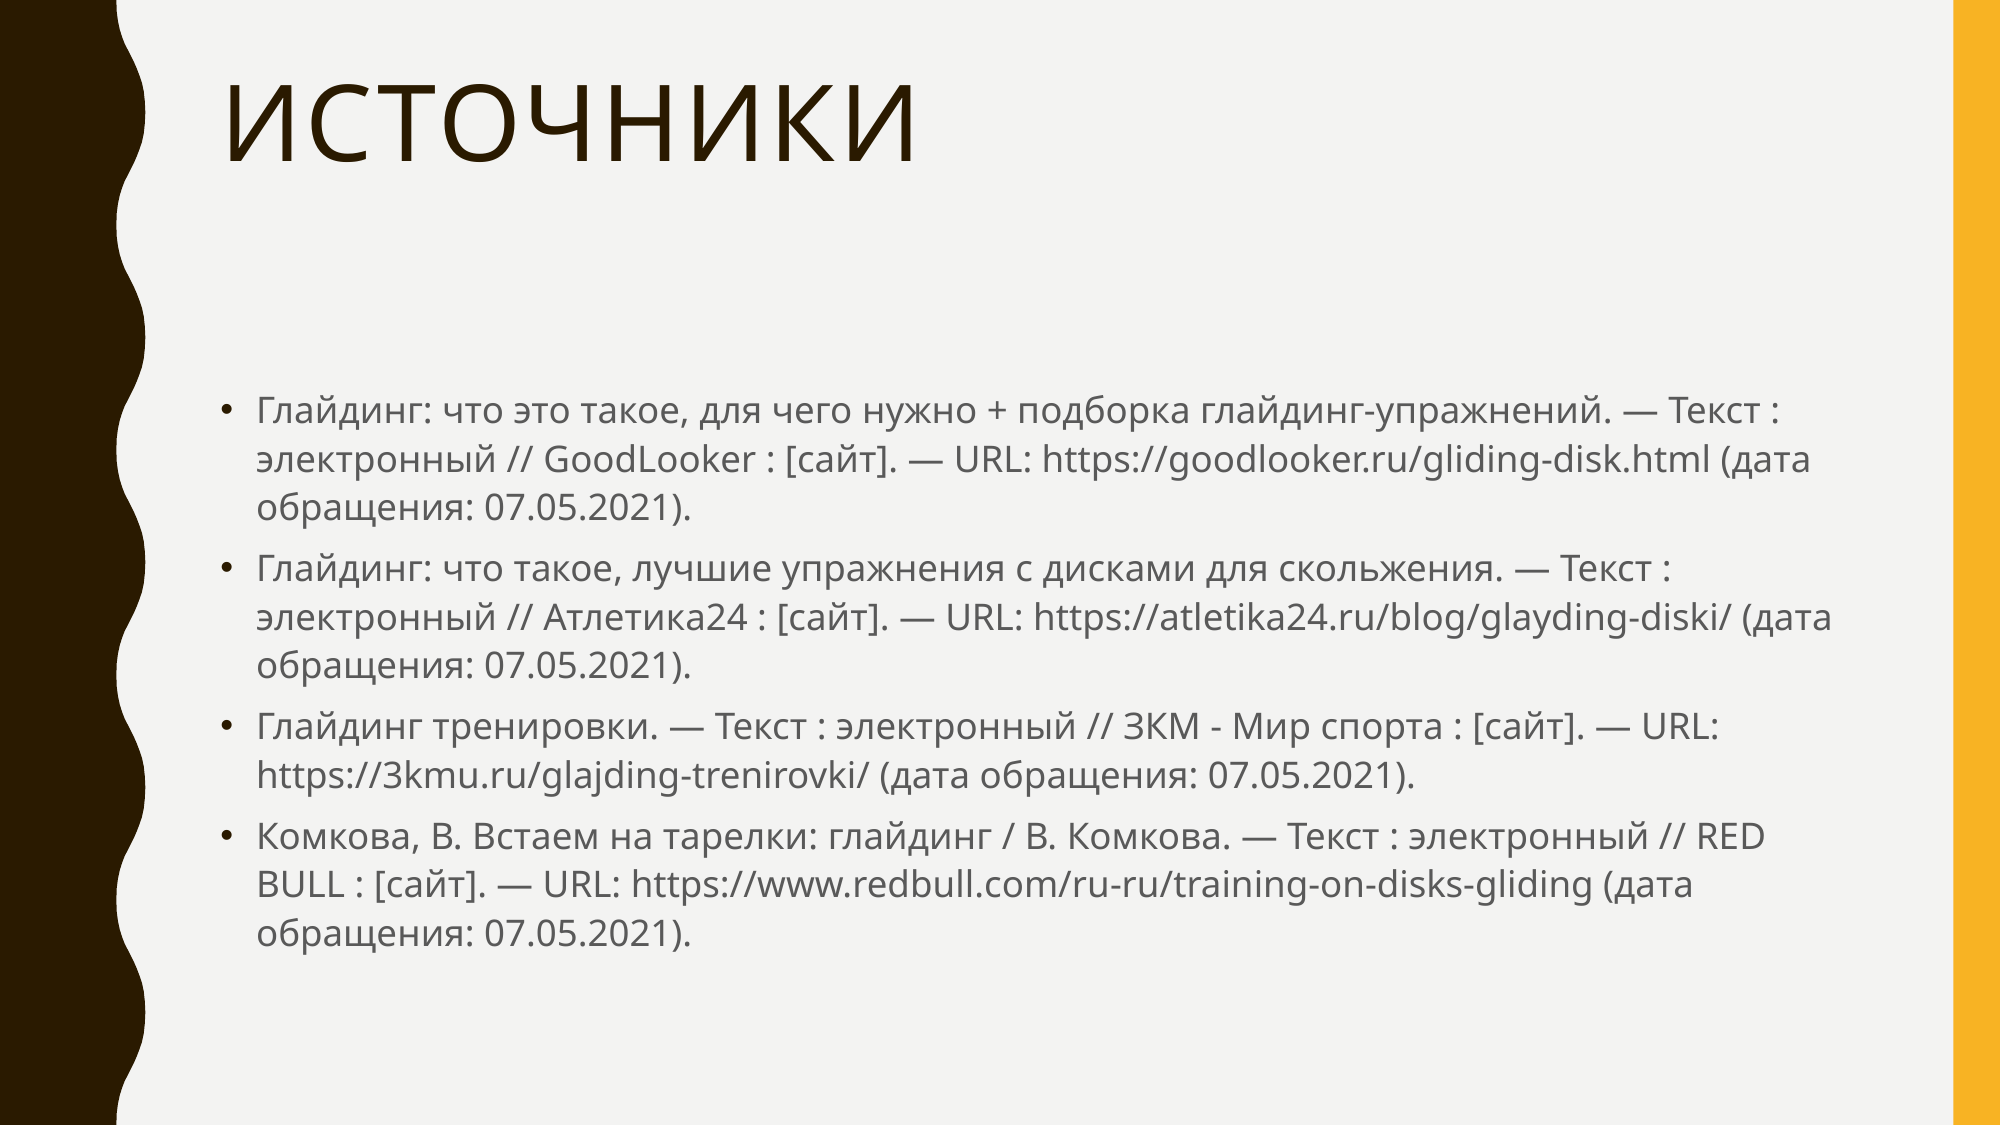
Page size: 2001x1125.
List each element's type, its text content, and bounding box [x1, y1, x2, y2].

title Источники [205, 62, 1875, 308]
list Глайдинг: что это такое, для чего нужно + подборка глайдинг-упражнений. — Текст : электронный // GoodLooker : [сайт]. — URL: https://goodlooker.ru/gliding-disk.html (дата обращения: 07.05.2021). Глайдинг: что такое, лучшие упражнения с дисками для скольжения. — Текст : электронный // Атлетика24 : [сайт]. — URL: https://atletika24.ru/blog/glayding-diski/ (дата обращения: 07.05.2021). Глайдинг тренировки. — Текст : электронный // ЗКМ - Мир спорта : [сайт]. — URL: https://3kmu.ru/glajding-trenirovki/ (дата обращения: 07.05.2021). Комкова, В. Встаем на тарелки: глайдинг / В. Комкова. — Текст : электронный // RED BULL : [сайт]. — URL: https://www.redbull.com/ru-ru/training-on-disks-gliding (дата обращения: 07.05.2021). [205, 375, 1875, 965]
